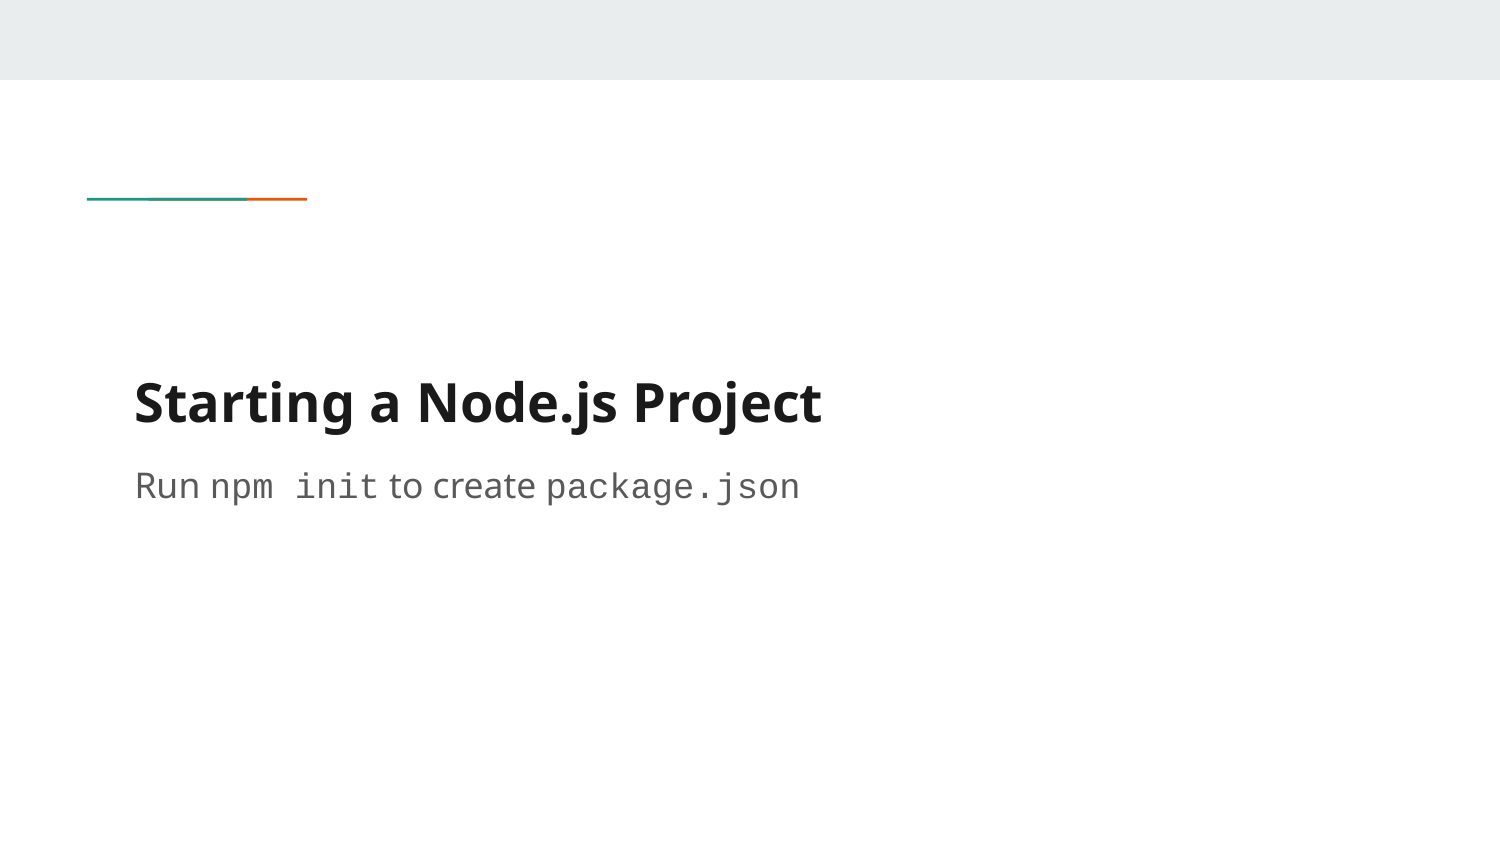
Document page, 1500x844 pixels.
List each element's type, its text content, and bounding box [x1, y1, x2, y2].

title Starting a Node.js Project [119, 353, 1381, 441]
list Run npm init to create package.json [119, 441, 1381, 523]
